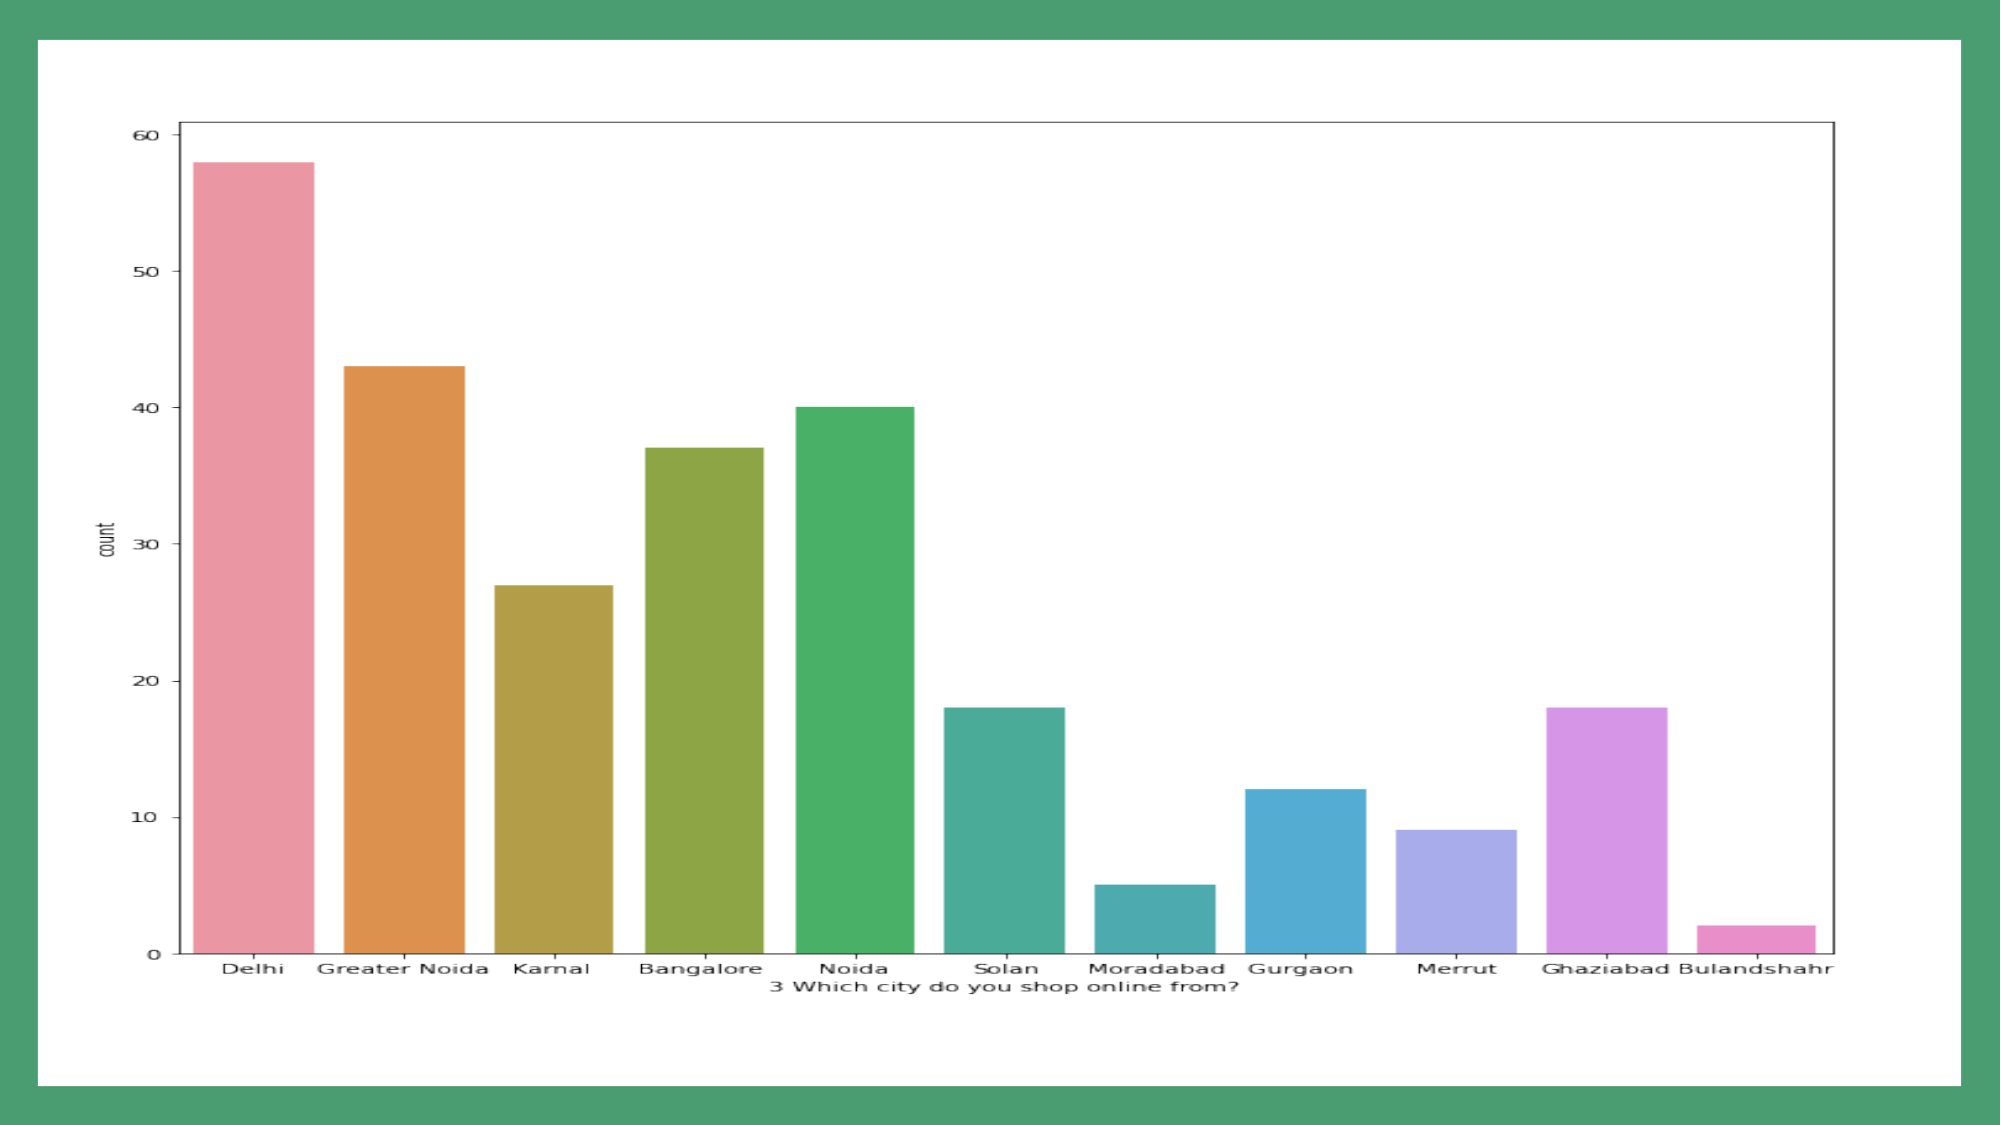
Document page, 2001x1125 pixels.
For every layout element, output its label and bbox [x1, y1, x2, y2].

picture [77, 113, 1851, 1003]
